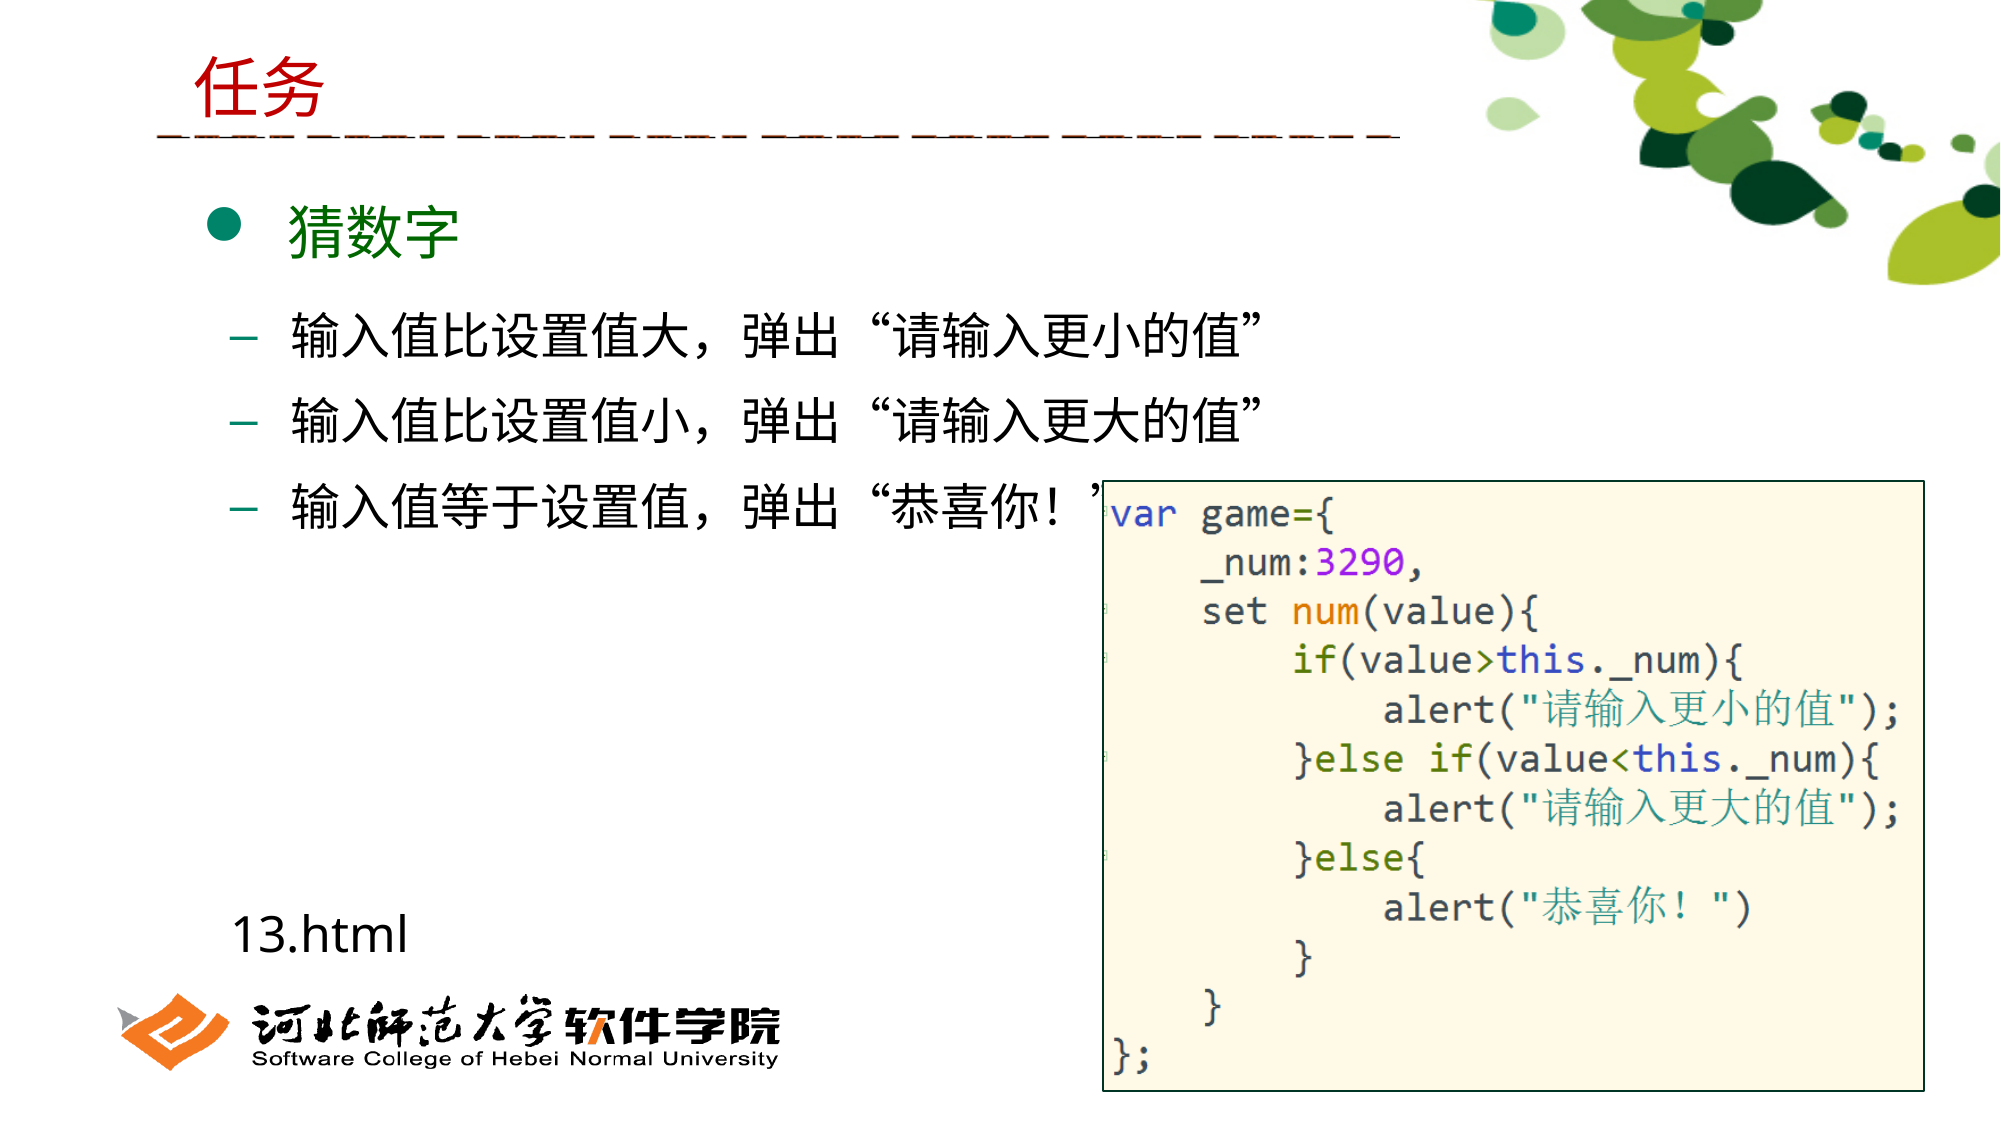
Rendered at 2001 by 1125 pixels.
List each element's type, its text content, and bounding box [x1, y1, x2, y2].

list 猜数字 输入值比设置值大，弹出“请输入更小的值” 输入值比设置值小，弹出“请输入更大的值” 输入值等于设置值，弹出“恭喜你！” [187, 175, 1782, 983]
picture [0, 0, 2001, 1125]
text_box 13.html [215, 895, 425, 971]
list 任务 [178, 38, 1523, 120]
